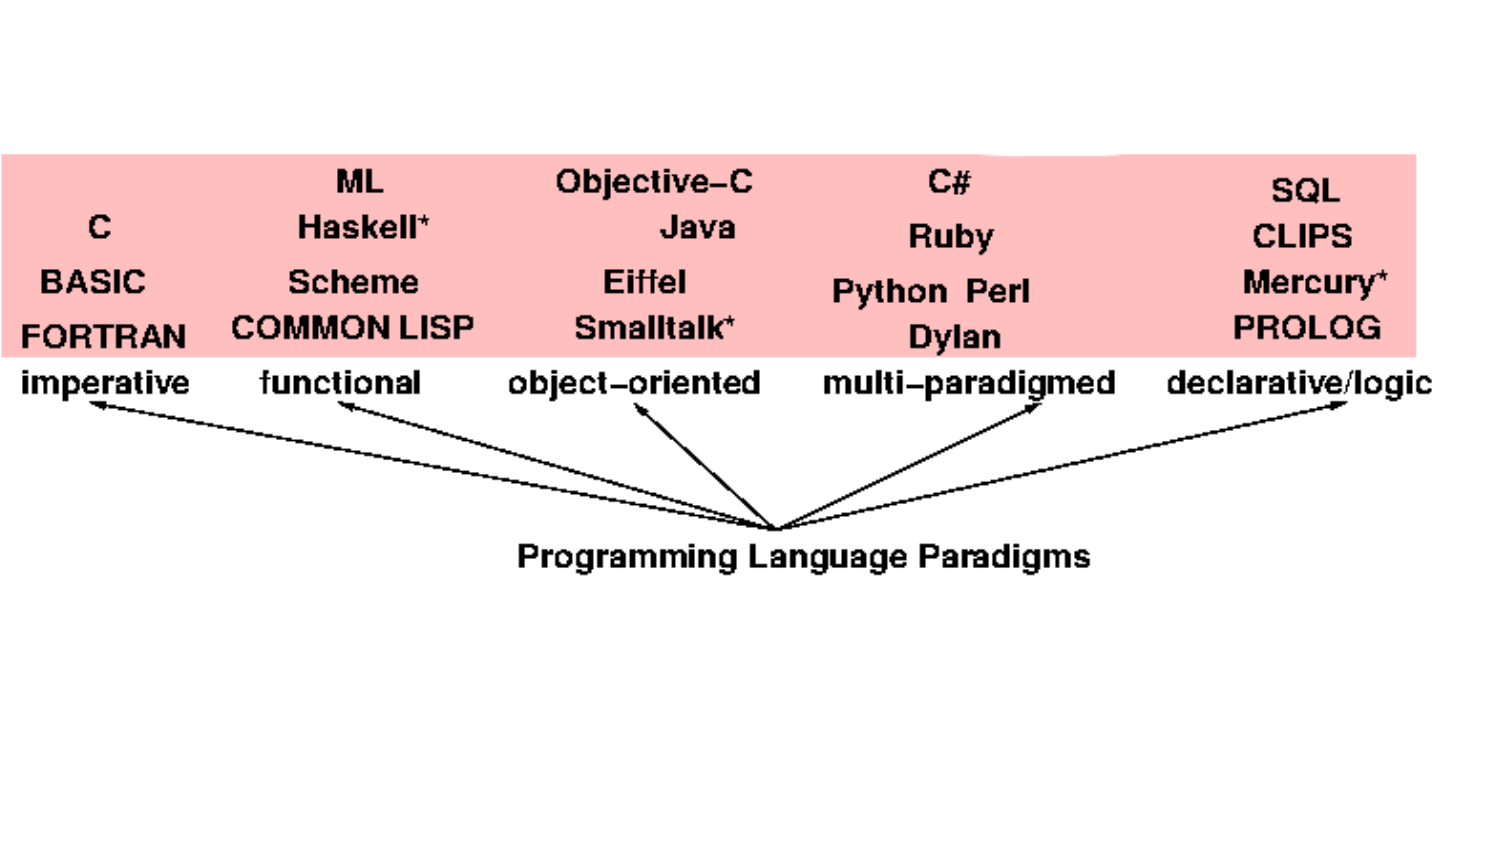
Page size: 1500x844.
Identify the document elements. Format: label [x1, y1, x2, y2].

picture [0, 0, 1453, 580]
